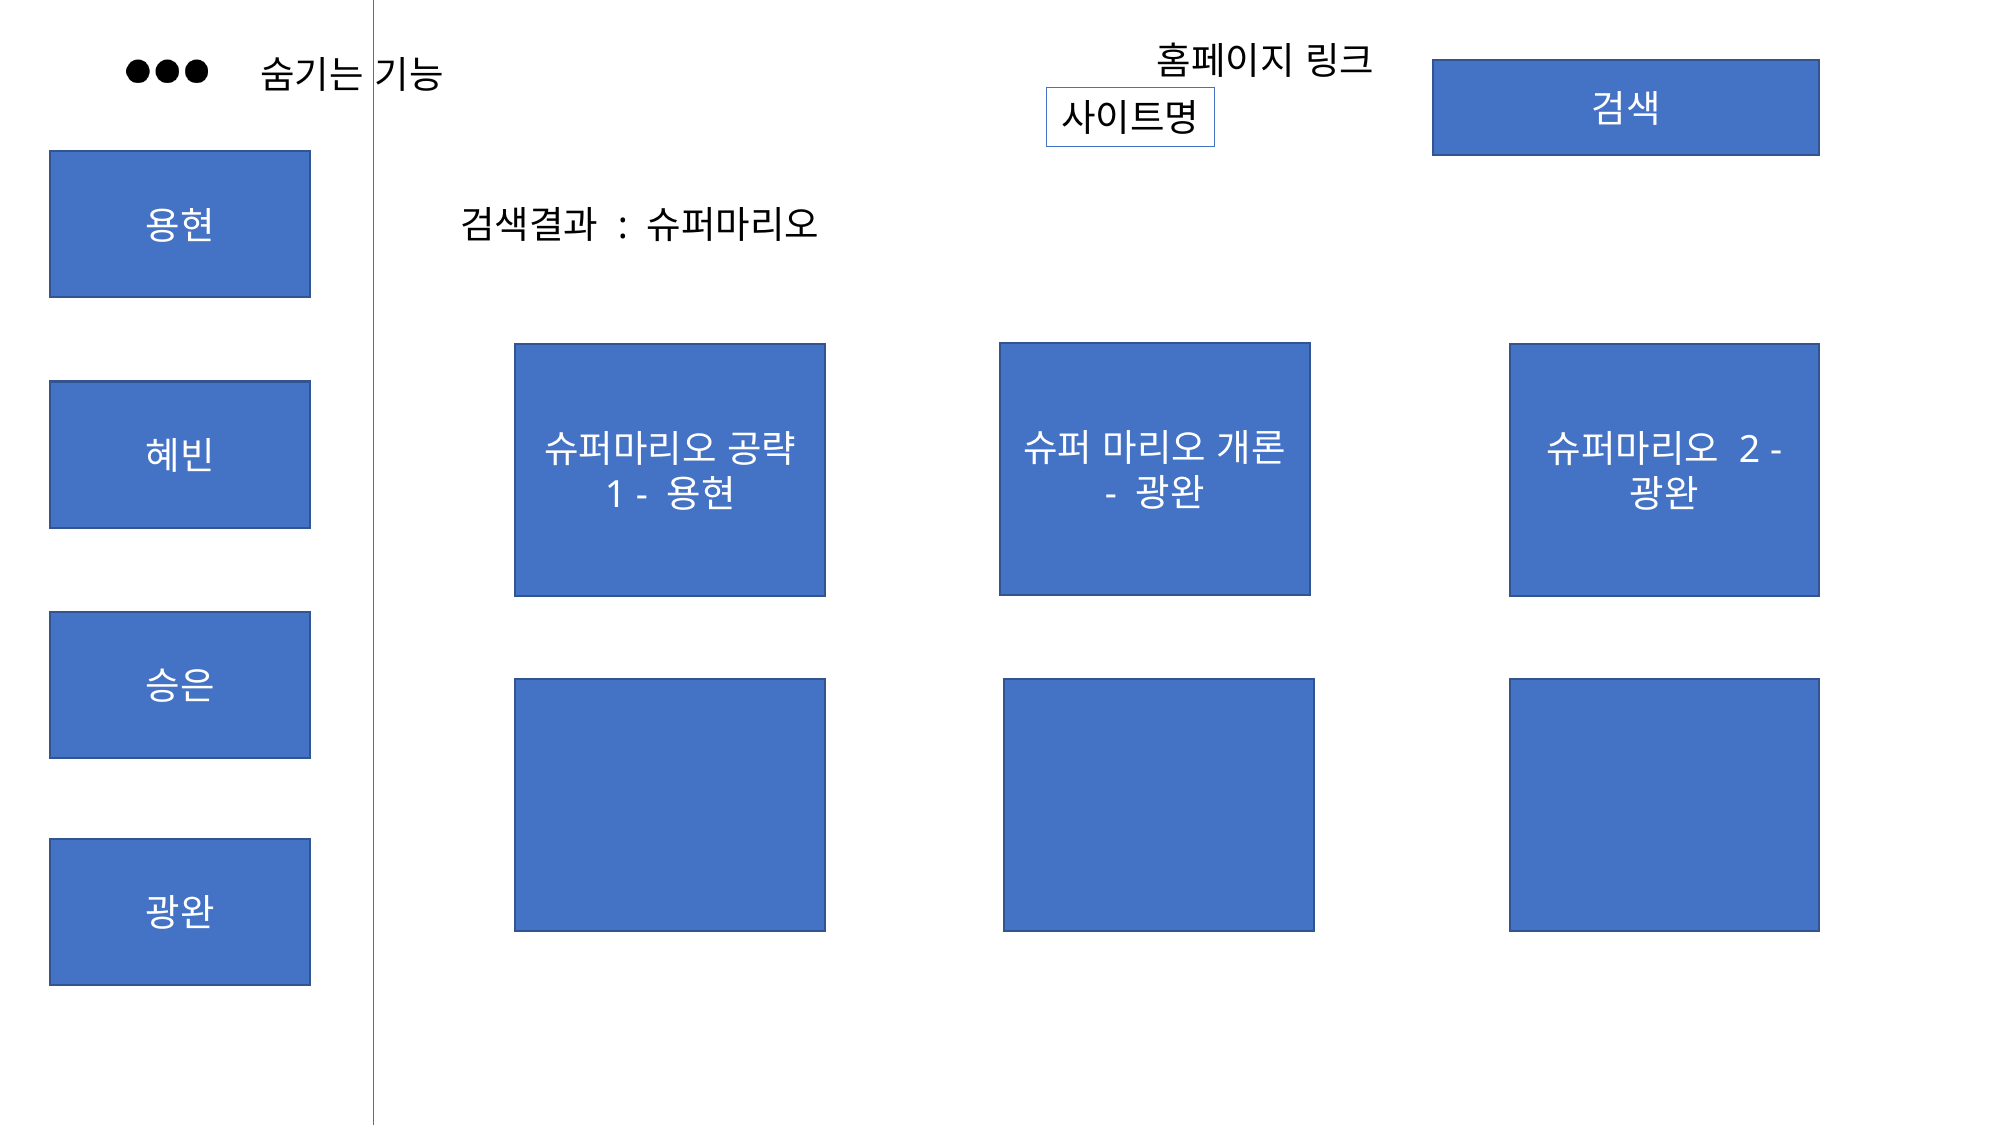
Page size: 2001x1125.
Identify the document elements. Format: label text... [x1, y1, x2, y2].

text_box 용현 [49, 150, 311, 298]
picture [126, 30, 208, 112]
text_box [1003, 678, 1315, 932]
text_box [1509, 678, 1820, 932]
text_box 홈페이지 링크 [1142, 29, 1390, 90]
text_box 혜빈 [49, 380, 311, 529]
text_box 슈퍼마리오 공략 1 - 용현 [514, 343, 826, 597]
text_box 슈퍼 마리오 개론 - 광완 [999, 342, 1311, 596]
text_box 사이트명 [1046, 87, 1215, 147]
text_box 검색 [1432, 59, 1820, 156]
text_box 승은 [49, 611, 311, 759]
text_box 숨기는 기능 [374, 43, 459, 104]
text_box 슈퍼마리오 2 - 광완 [1509, 343, 1820, 597]
text_box 광완 [49, 838, 311, 986]
text_box 검색결과 : 슈퍼마리오 [445, 193, 835, 254]
text_box [514, 678, 826, 932]
text_box 숨기는 기능 [245, 43, 373, 104]
